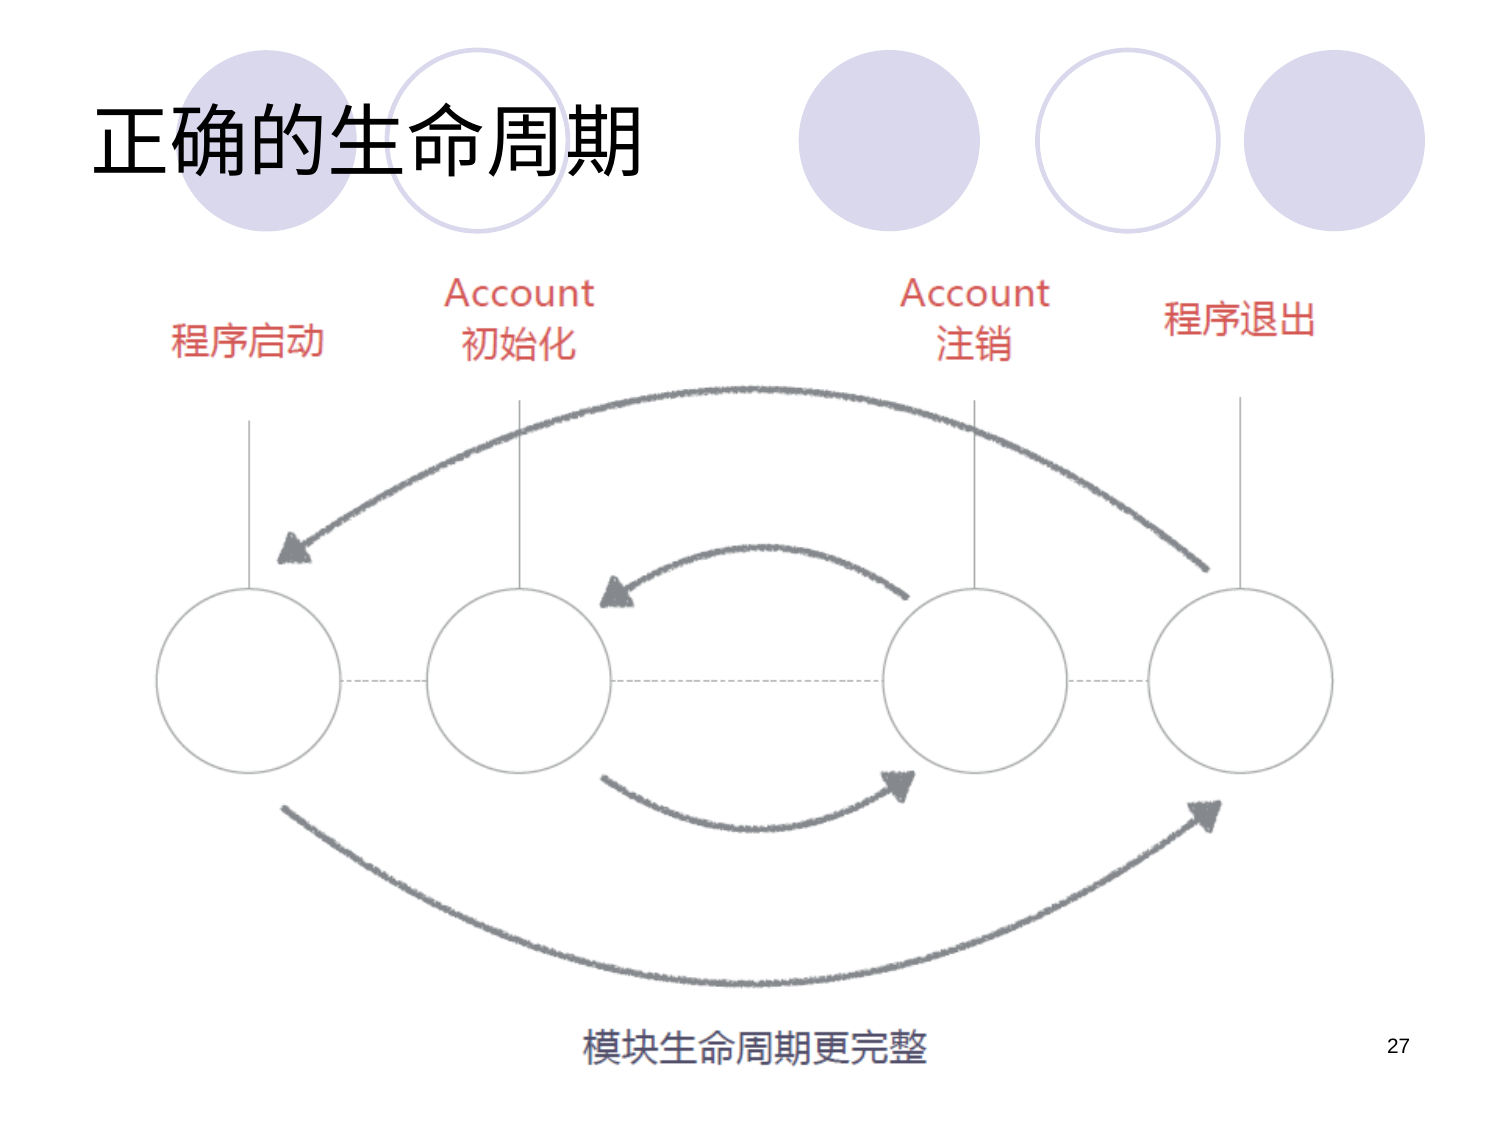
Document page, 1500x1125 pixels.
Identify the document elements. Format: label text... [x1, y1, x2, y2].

title 正确的生命周期 [75, 45, 1425, 233]
slide_number 27 [1074, 1025, 1425, 1100]
picture [146, 255, 1346, 1073]
